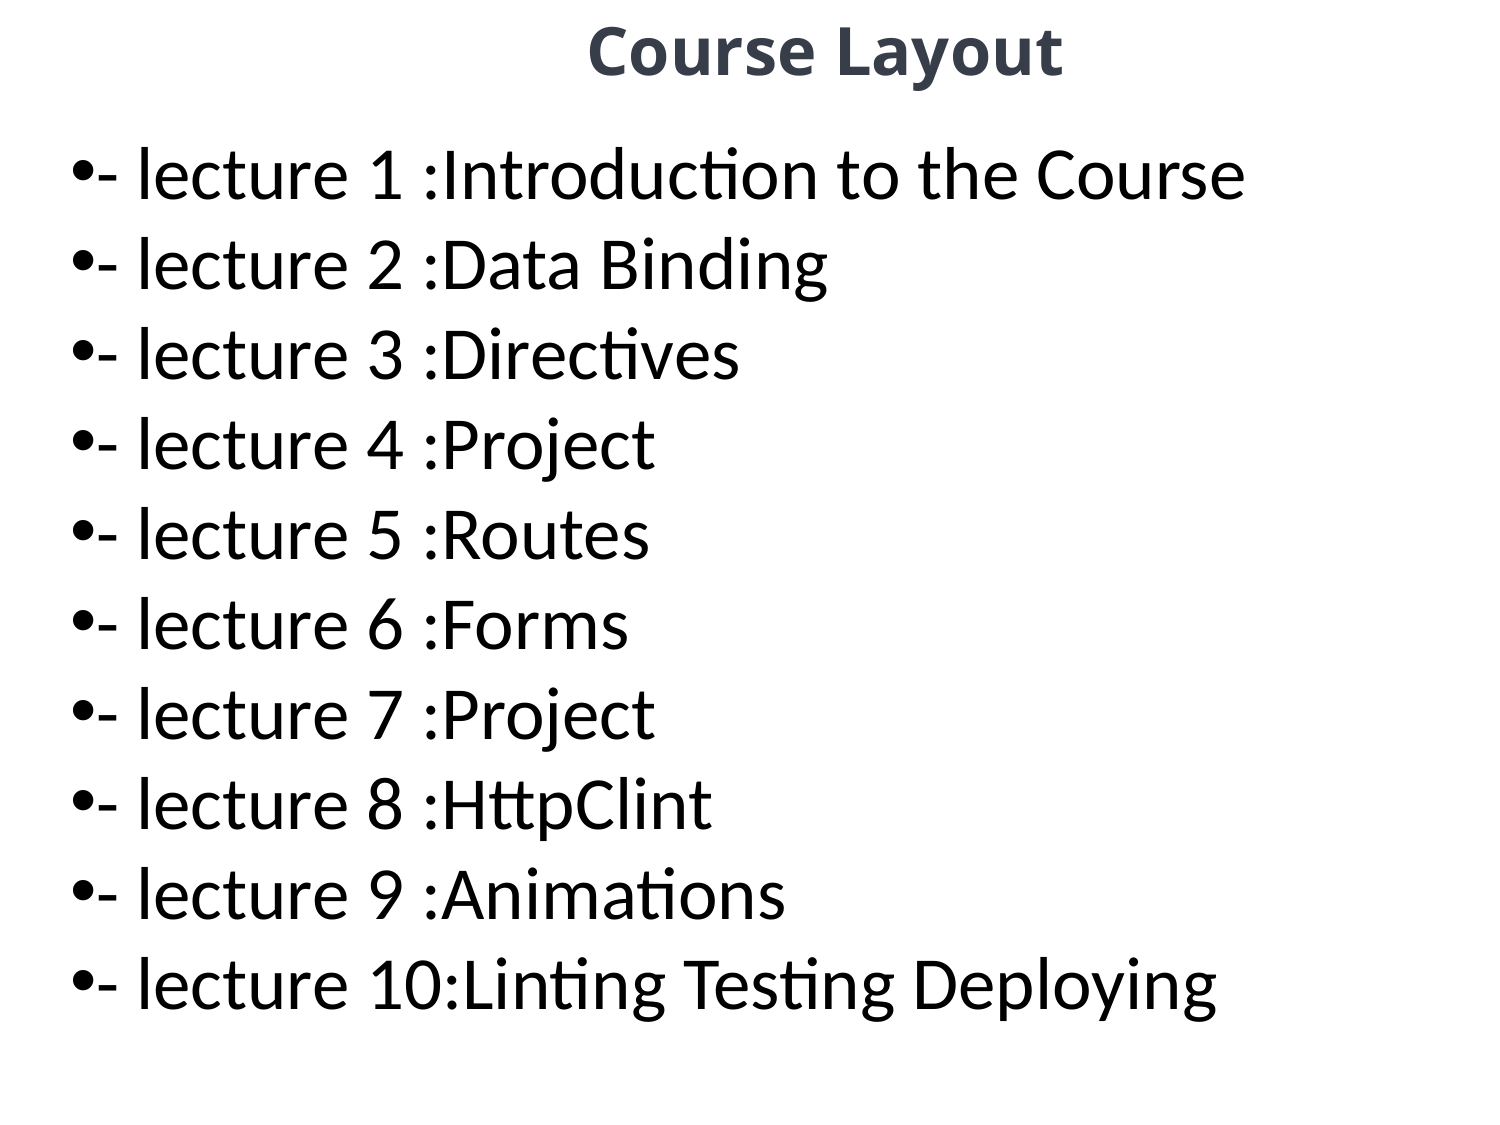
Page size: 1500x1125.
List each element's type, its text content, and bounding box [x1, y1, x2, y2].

text_box - lecture 1 :Introduction to the Course - lecture 2 :Data Binding - lecture 3 :Directives - lecture 4 :Project - lecture 5 :Routes - lecture 6 :Forms - lecture 7 :Project - lecture 8 :HttpClint - lecture 9 :Animations - lecture 10:Linting Testing Deploying [55, 116, 1280, 1032]
text_box Course Layout [571, 0, 1080, 116]
